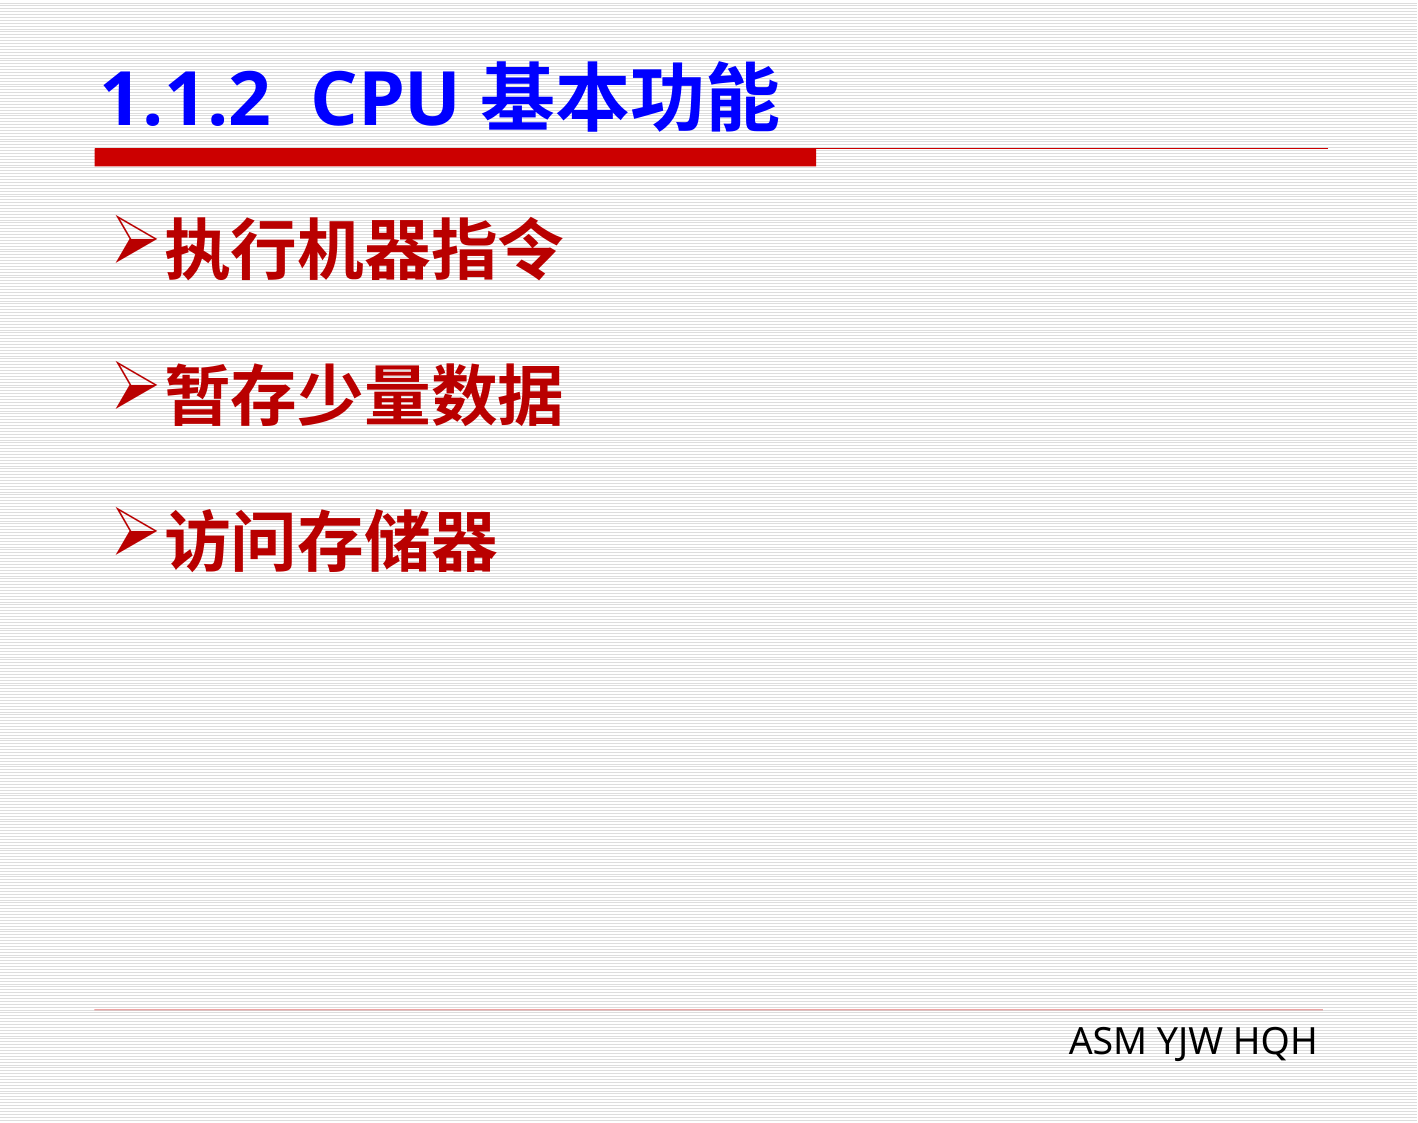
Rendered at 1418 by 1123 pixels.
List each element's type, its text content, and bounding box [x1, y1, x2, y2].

text_box 执行机器指令 暂存少量数据 访问存储器 [94, 171, 1323, 588]
title 1.1.2 CPU基本功能 [83, 42, 1368, 149]
